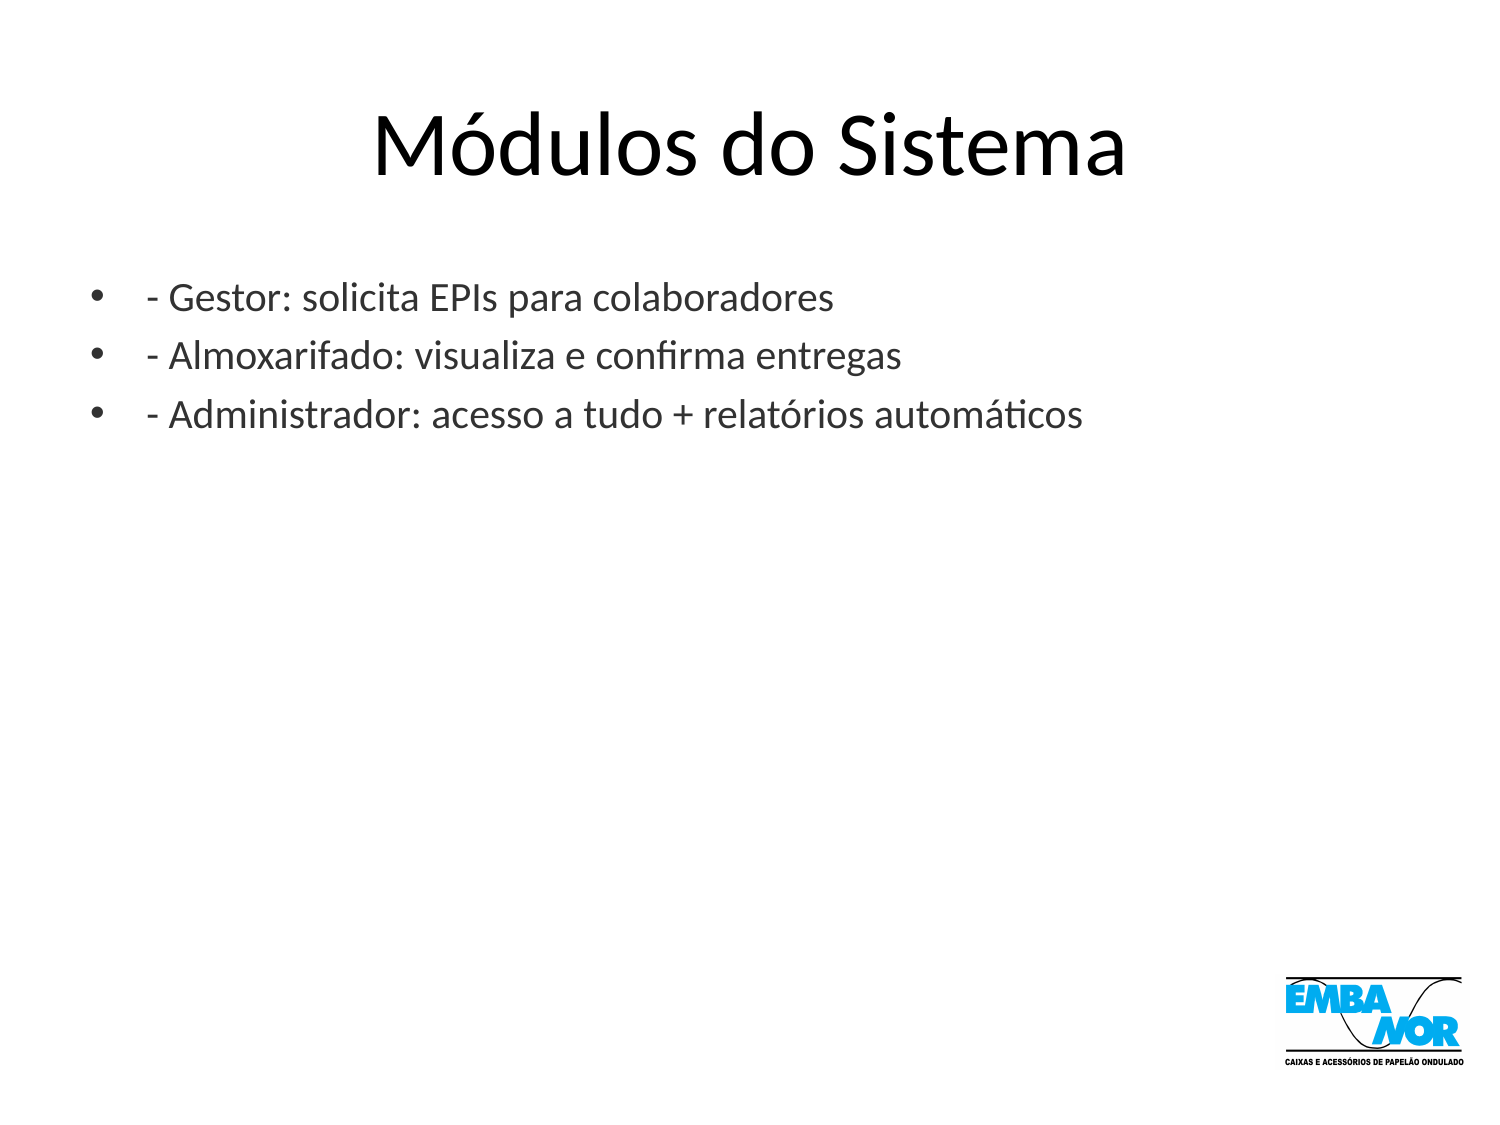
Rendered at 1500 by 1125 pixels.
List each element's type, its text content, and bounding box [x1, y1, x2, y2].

list - Gestor: solicita EPIs para colaboradores - Almoxarifado: visualiza e confirma entregas - Administrador: acesso a tudo + relatórios automáticos [75, 262, 1425, 1005]
picture [1274, 974, 1471, 1070]
title Módulos do Sistema [75, 45, 1425, 233]
